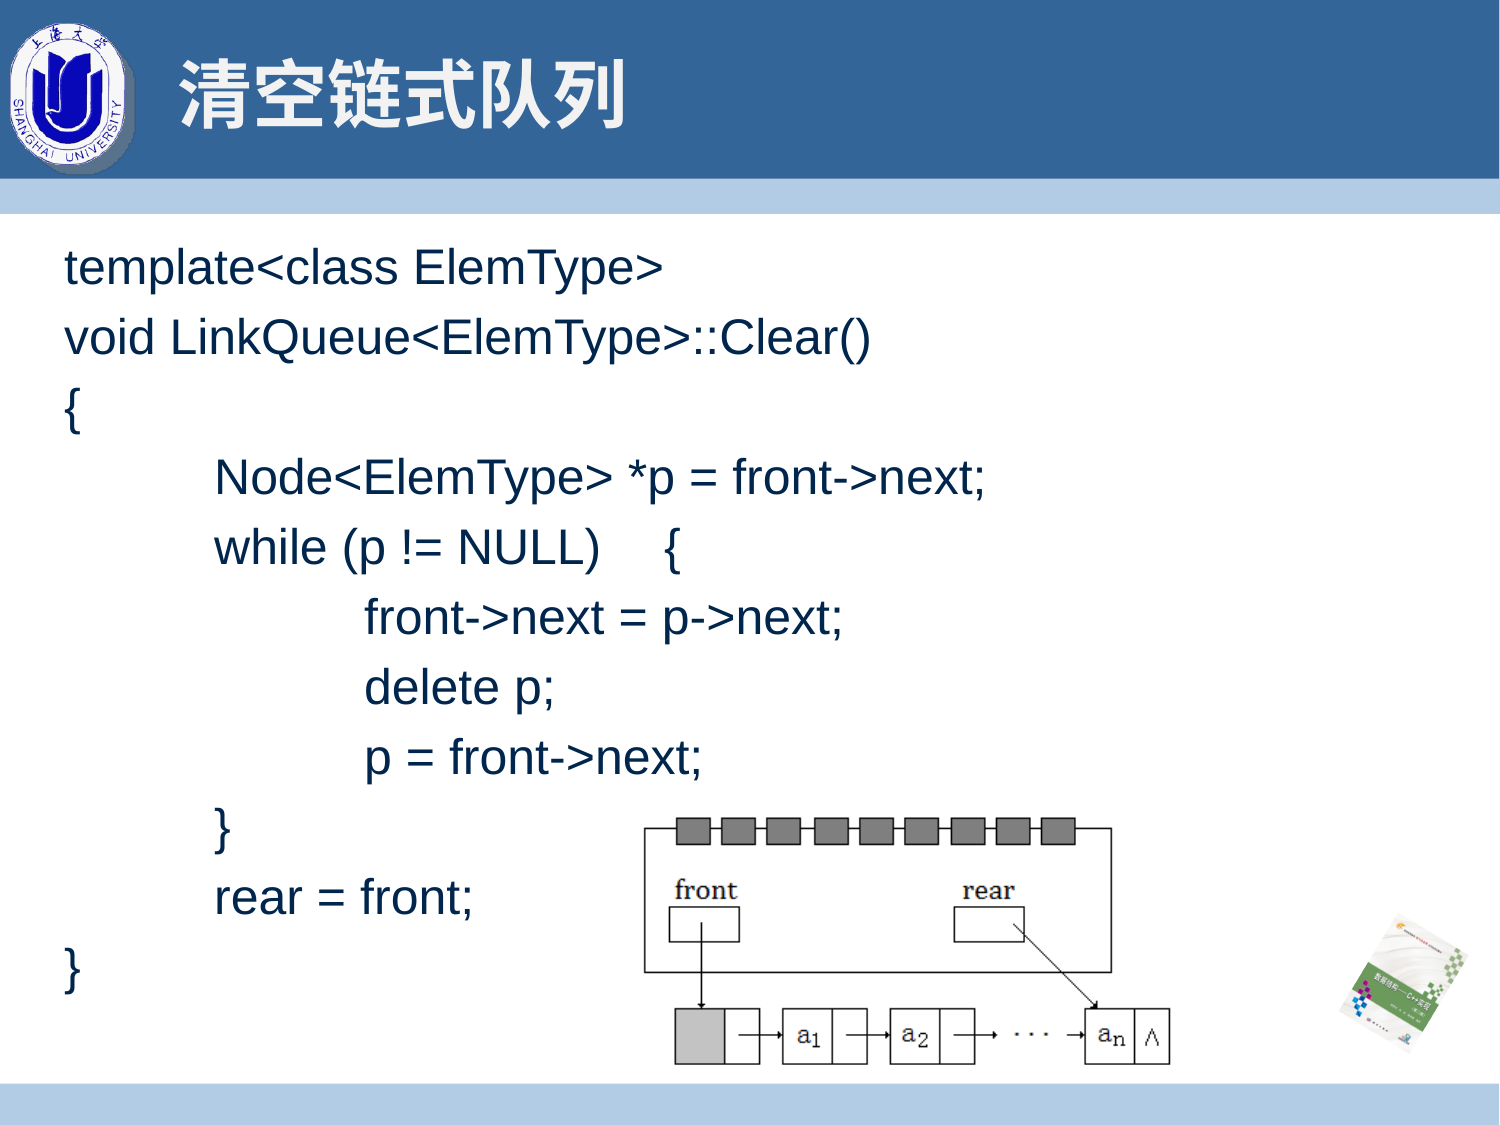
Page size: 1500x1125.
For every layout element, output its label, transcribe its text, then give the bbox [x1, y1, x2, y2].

list template<class ElemType> void LinkQueue<ElemType>::Clear() { Node<ElemType> *p = front->next; while (p != NULL) { front->next = p->next; delete p; p = front->next; } rear = front; } [49, 227, 1283, 1060]
picture [1339, 913, 1468, 1053]
picture [4, 17, 128, 176]
title 清空链式队列 [162, 23, 1436, 161]
picture [637, 809, 1182, 1081]
